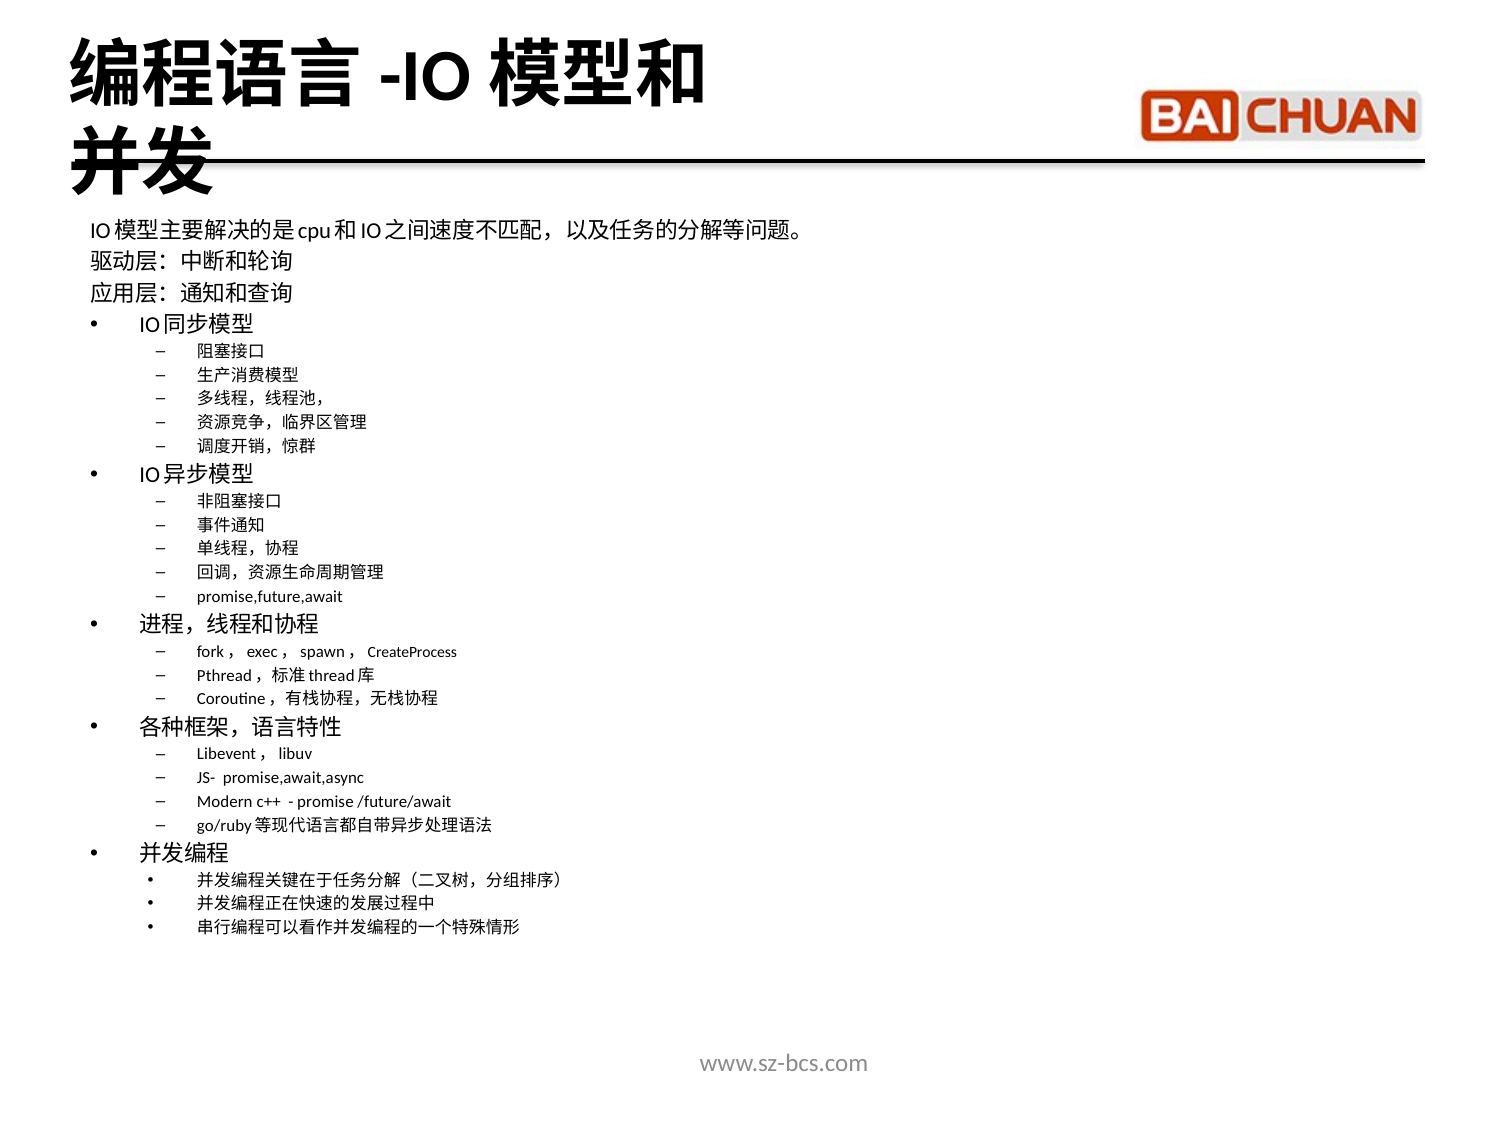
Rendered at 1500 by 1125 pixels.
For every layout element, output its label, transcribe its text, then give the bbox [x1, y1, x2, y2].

footer www.sz-bcs.com [546, 1031, 1022, 1092]
list IO模型主要解决的是cpu和IO之间速度不匹配，以及任务的分解等问题。 驱动层：中断和轮询 应用层：通知和查询 IO同步模型 阻塞接口 生产消费模型 多线程，线程池， 资源竞争，临界区管理 调度开销，惊群 IO异步模型 非阻塞接口 事件通知 单线程，协程 回调，资源生命周期管理 promise,future,await 进程，线程和协程 fork，exec，spawn，CreateProcess Pthread，标准thread库 Coroutine，有栈协程，无栈协程 各种框架，语言特性 Libevent，libuv JS- promise,await,async Modern c++ - promise /future/await go/ruby等现代语言都自带异步处理语法 并发编程 并发编程关键在于任务分解（二叉树，分组排序） 并发编程正在快速的发展过程中 串行编程可以看作并发编程的一个特殊情形 [75, 208, 1425, 951]
title 编程语言-IO模型和并发 [53, 19, 780, 211]
picture [1134, 79, 1425, 149]
